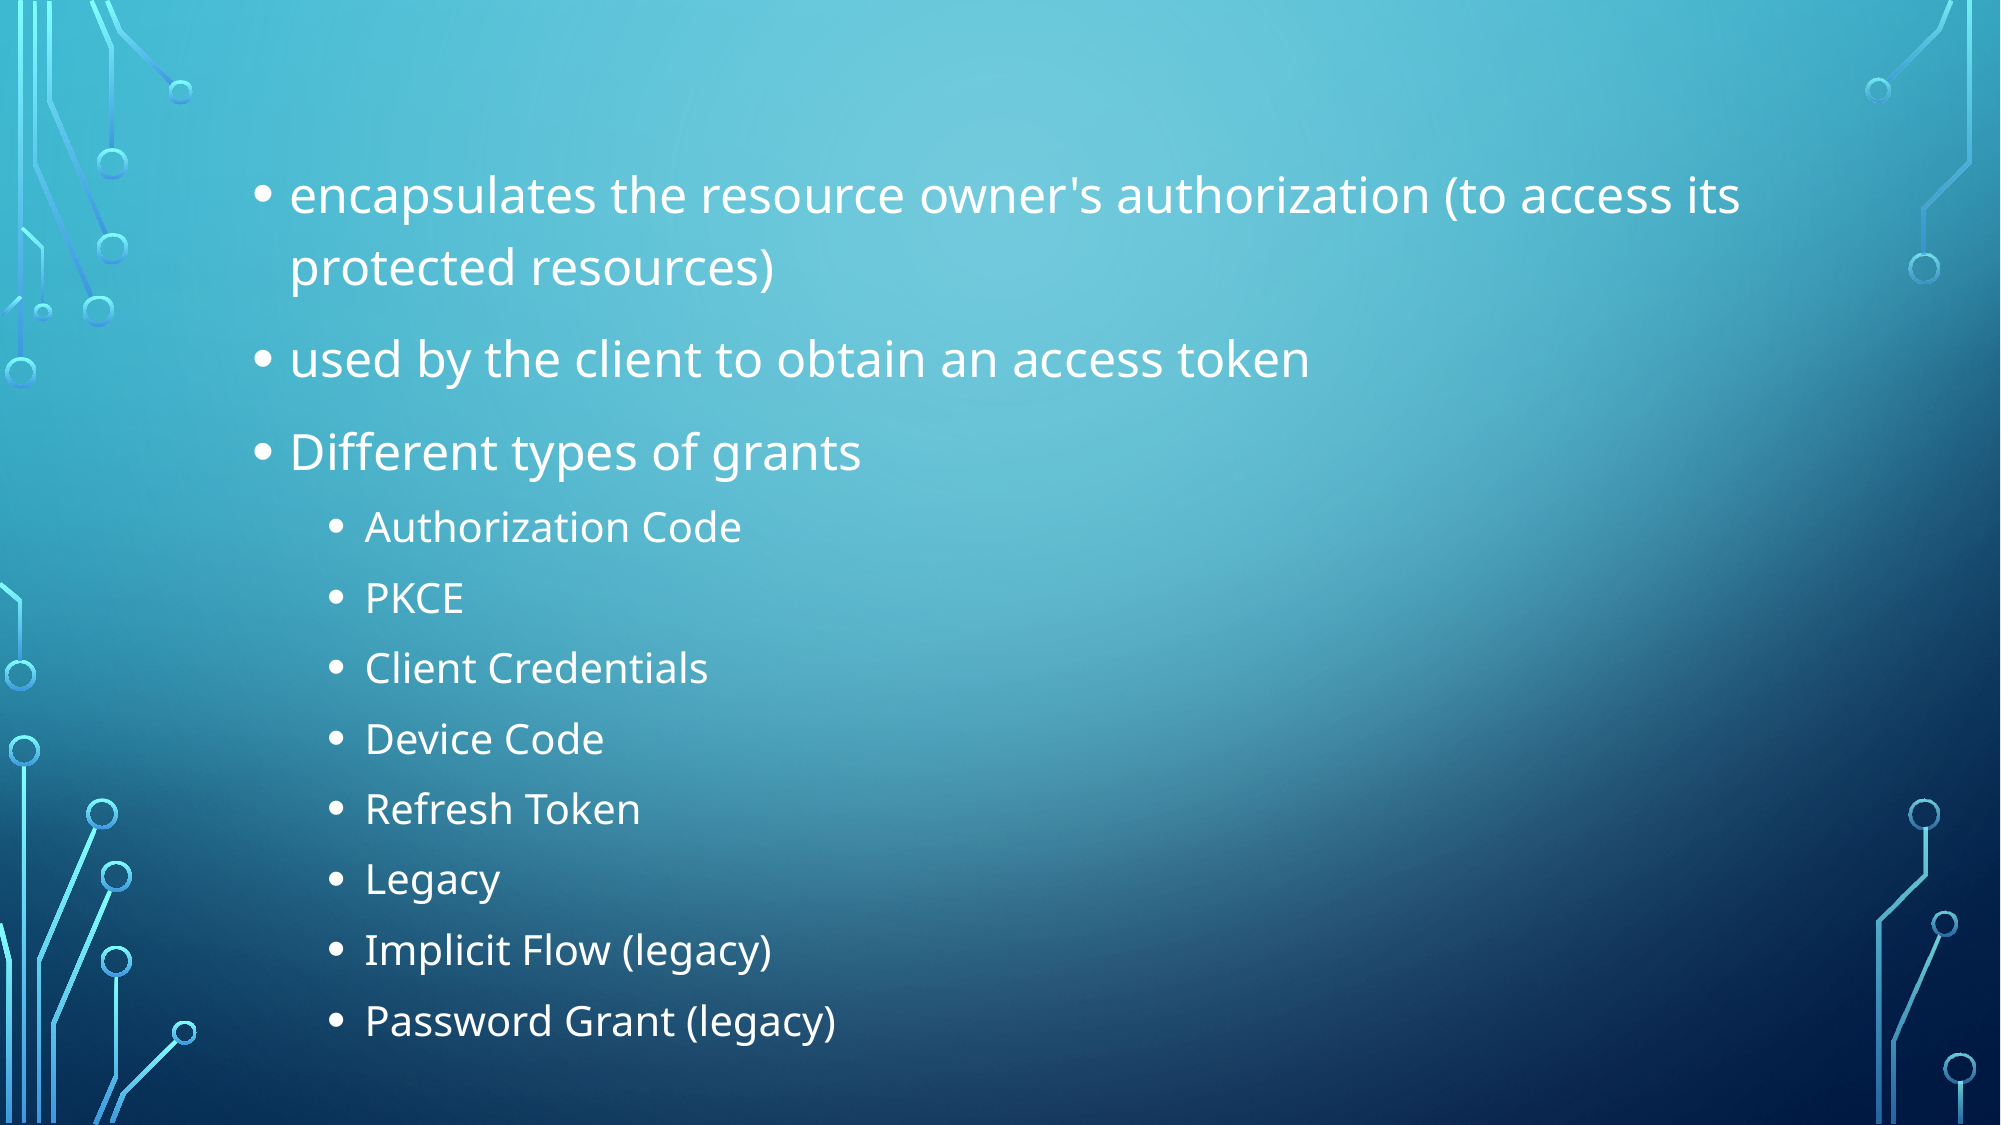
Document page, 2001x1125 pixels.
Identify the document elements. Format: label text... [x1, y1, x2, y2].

text_box encapsulates the resource owner's authorization (to access its protected resources) used by the client to obtain an access token Different types of grants Authorization Code PKCE Client Credentials Device Code Refresh Token Legacy Implicit Flow (legacy) Password Grant (legacy) [237, 143, 1875, 1077]
